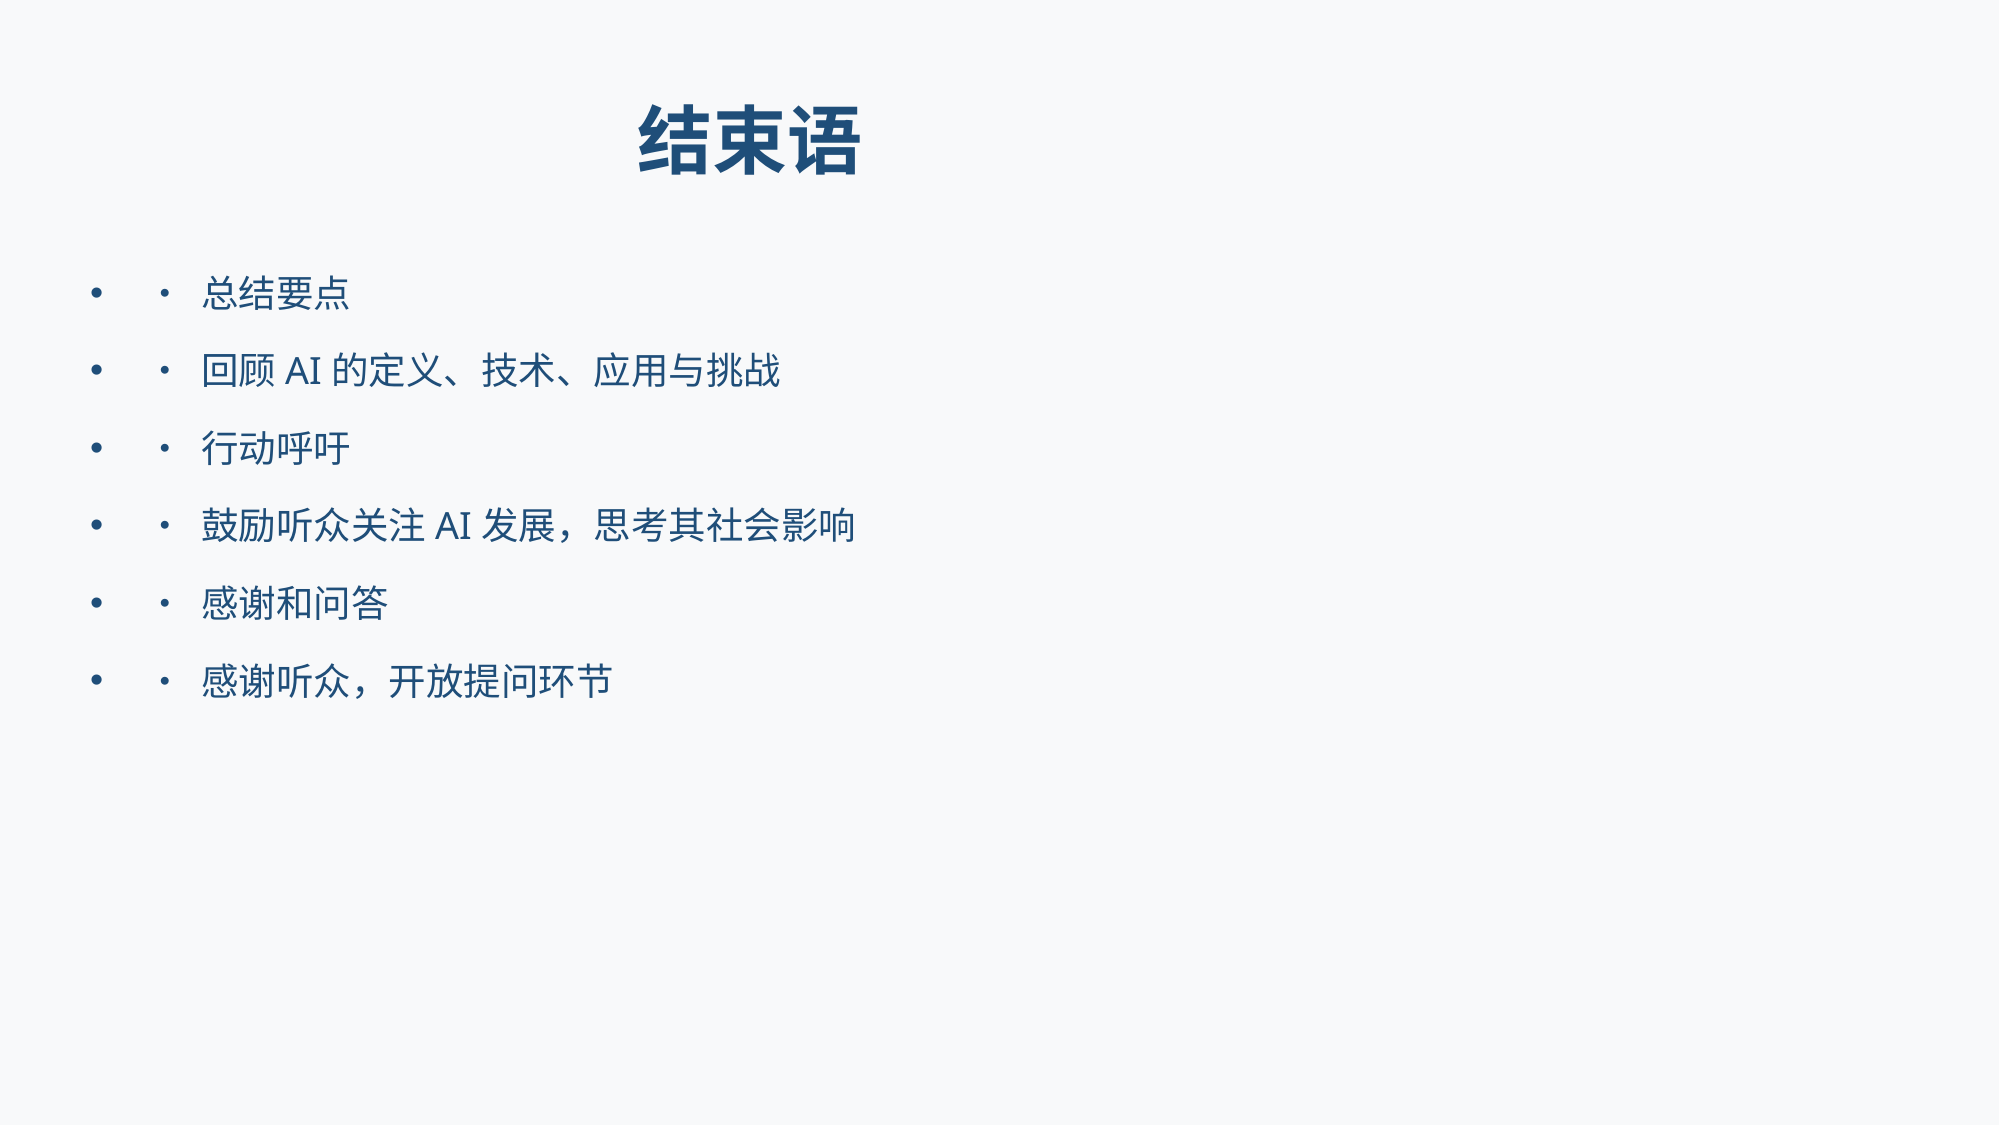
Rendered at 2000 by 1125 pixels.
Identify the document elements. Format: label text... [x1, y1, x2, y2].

list • 总结要点 • 回顾AI的定义、技术、应用与挑战 • 行动呼吁 • 鼓励听众关注AI发展，思考其社会影响 • 感谢和问答 • 感谢听众，开放提问环节 [75, 262, 1425, 1005]
title 结束语 [75, 45, 1425, 233]
